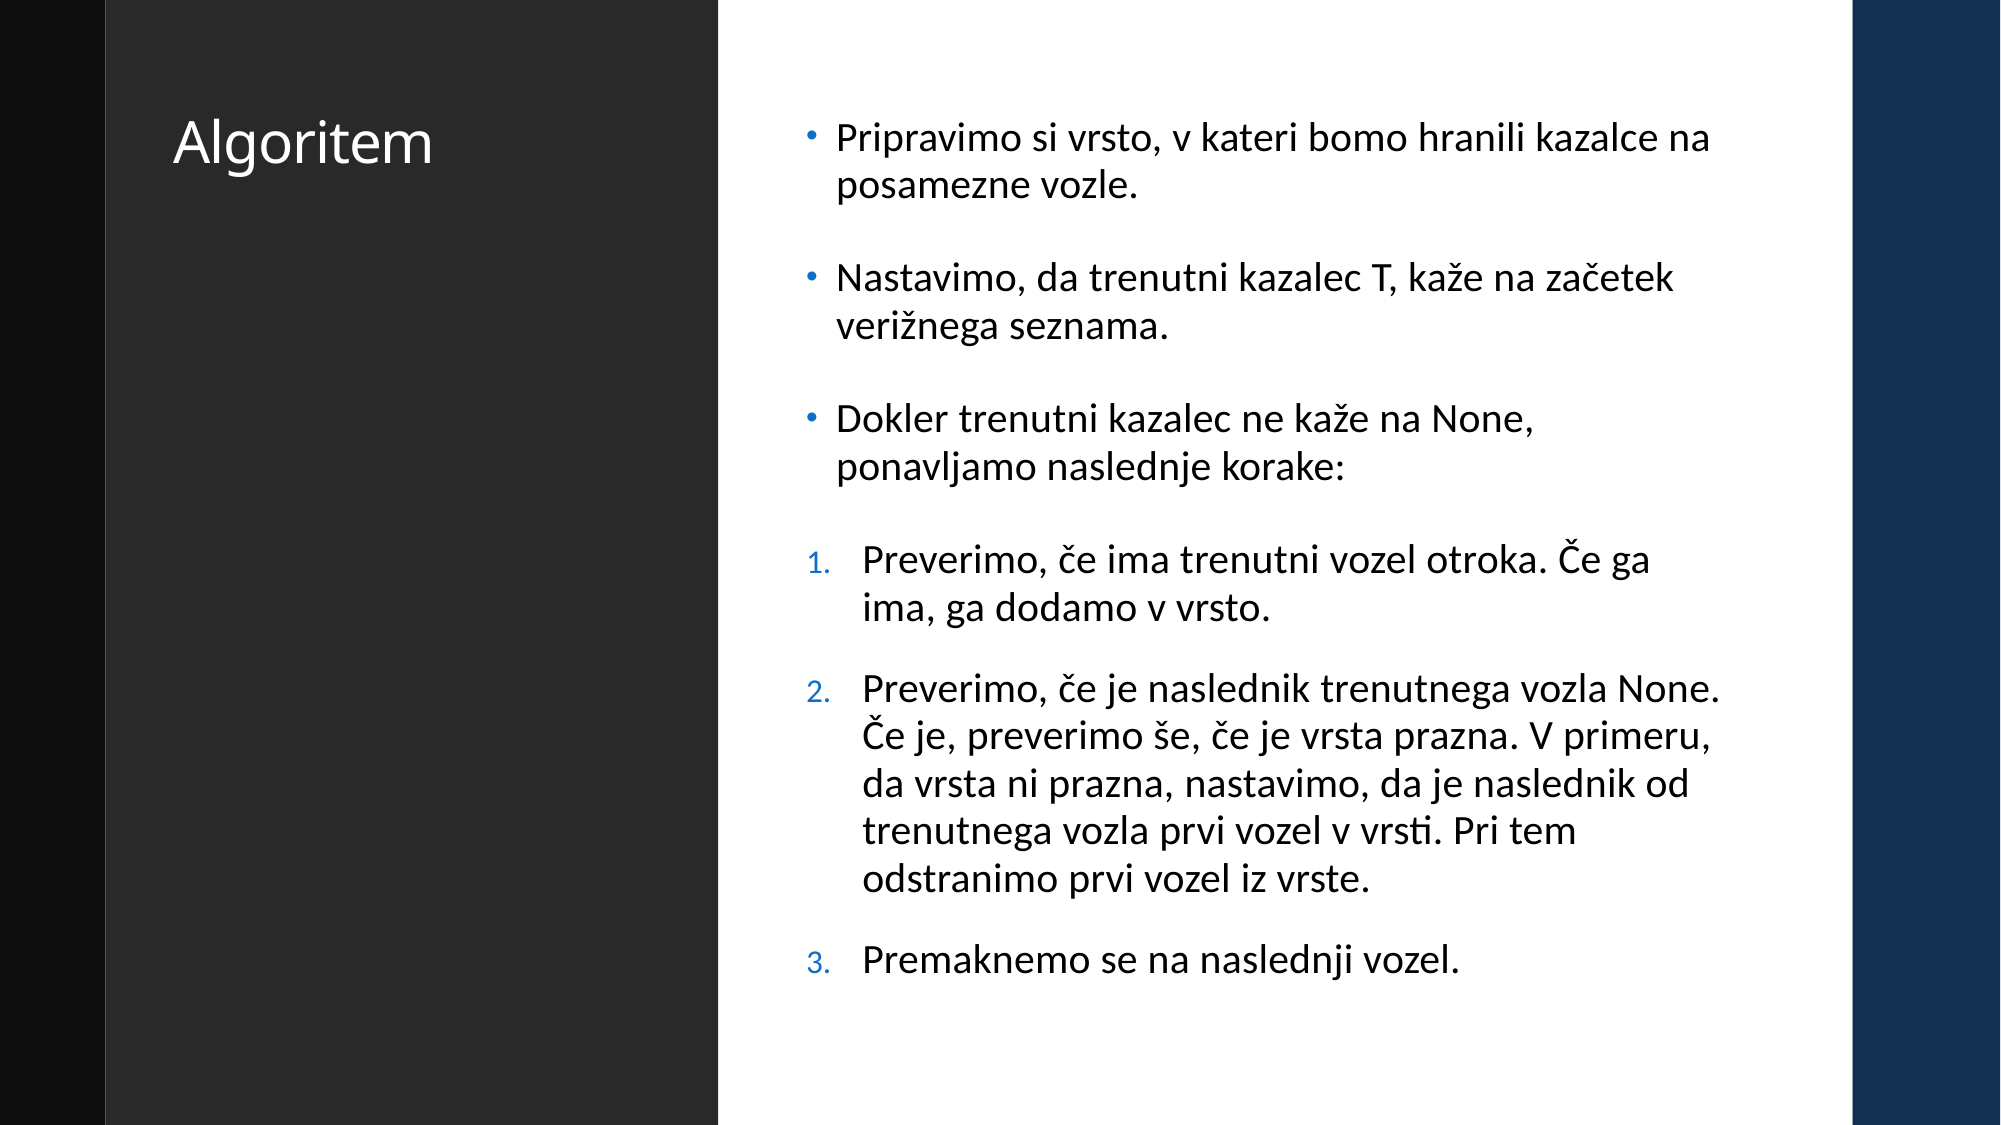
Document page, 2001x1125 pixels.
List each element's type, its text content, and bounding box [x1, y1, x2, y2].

text_box [104, 0, 717, 1125]
text_box [0, 0, 104, 1125]
title Algoritem [158, 105, 666, 1013]
text_box [717, 0, 1854, 1125]
list Pripravimo si vrsto, v kateri bomo hranili kazalce na posamezne vozle. Nastavimo, da trenutni kazalec T, kaže na začetek verižnega seznama. Dokler trenutni kazalec ne kaže na None, ponavljamo naslednje korake: Preverimo, če ima trenutni vozel otroka. Če ga ima, ga dodamo v vrsto. Preverimo, če je naslednik trenutnega vozla None. Če je, preverimo še, če je vrsta prazna. V primeru, da vrsta ni prazna, nastavimo, da je naslednik od trenutnega vozla prvi vozel v vrsti. Pri tem odstranimo prvi vozel iz vrste. Premaknemo se na naslednji vozel. [790, 105, 1747, 1020]
